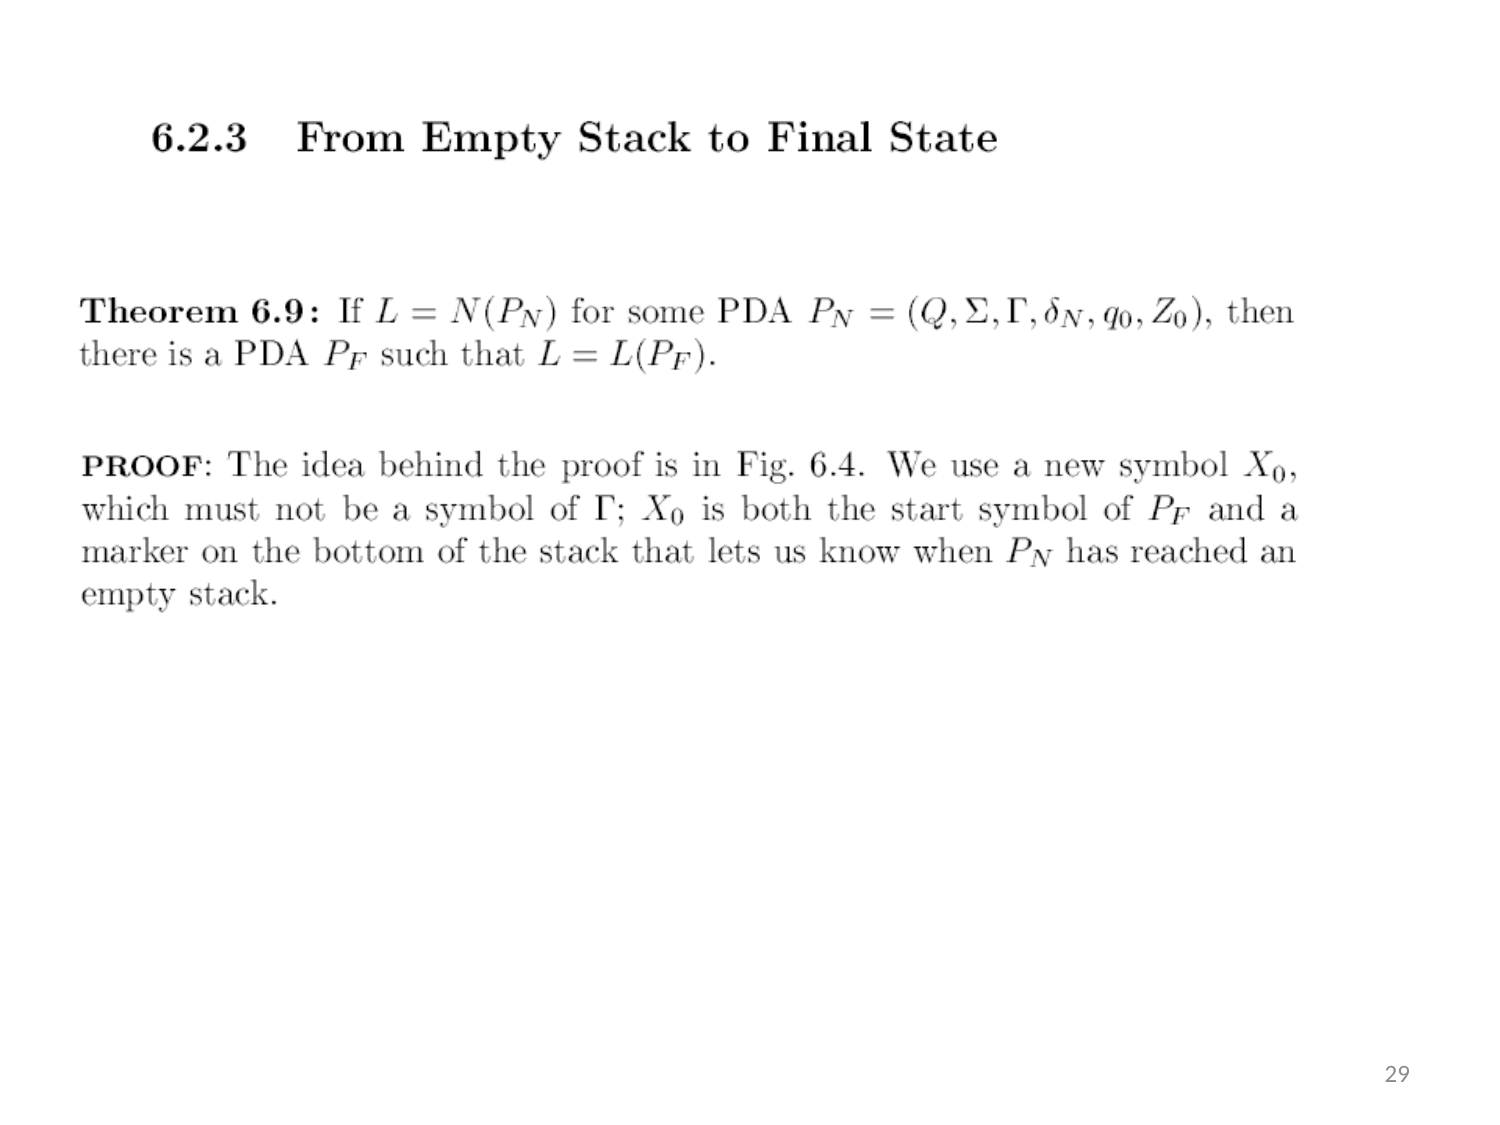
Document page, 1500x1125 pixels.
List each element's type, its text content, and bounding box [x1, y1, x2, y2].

picture [62, 274, 1302, 423]
slide_number 29 [1074, 1042, 1425, 1103]
picture [137, 112, 1012, 202]
picture [66, 437, 1319, 633]
